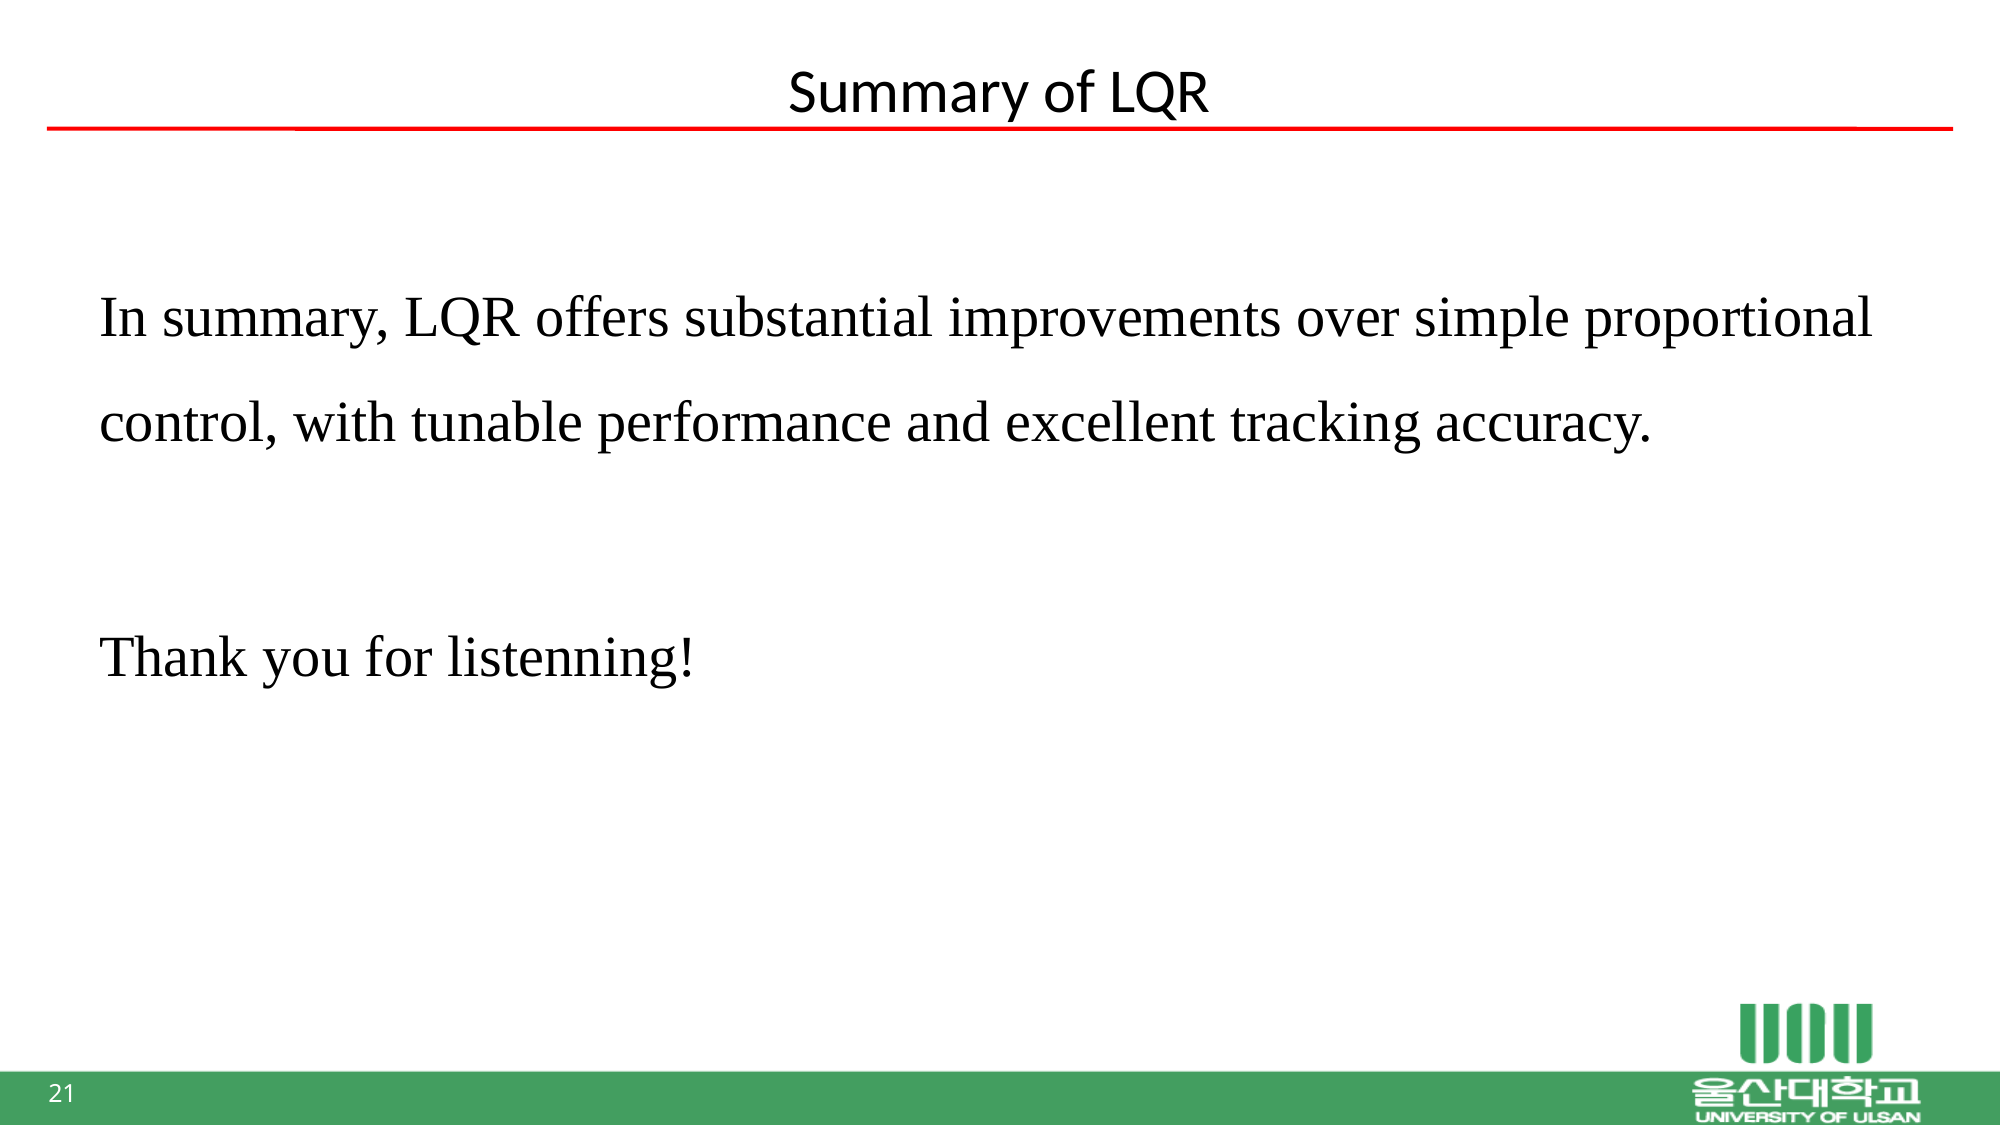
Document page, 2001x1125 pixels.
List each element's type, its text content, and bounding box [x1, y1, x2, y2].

title Summary of LQR [46, 46, 1954, 130]
picture [0, 51, 2000, 1125]
text_box In summary, LQR offers substantial improvements over simple proportional control, with tunable performance and excellent tracking accuracy. Thank you for listenning! [46, 140, 1954, 1060]
